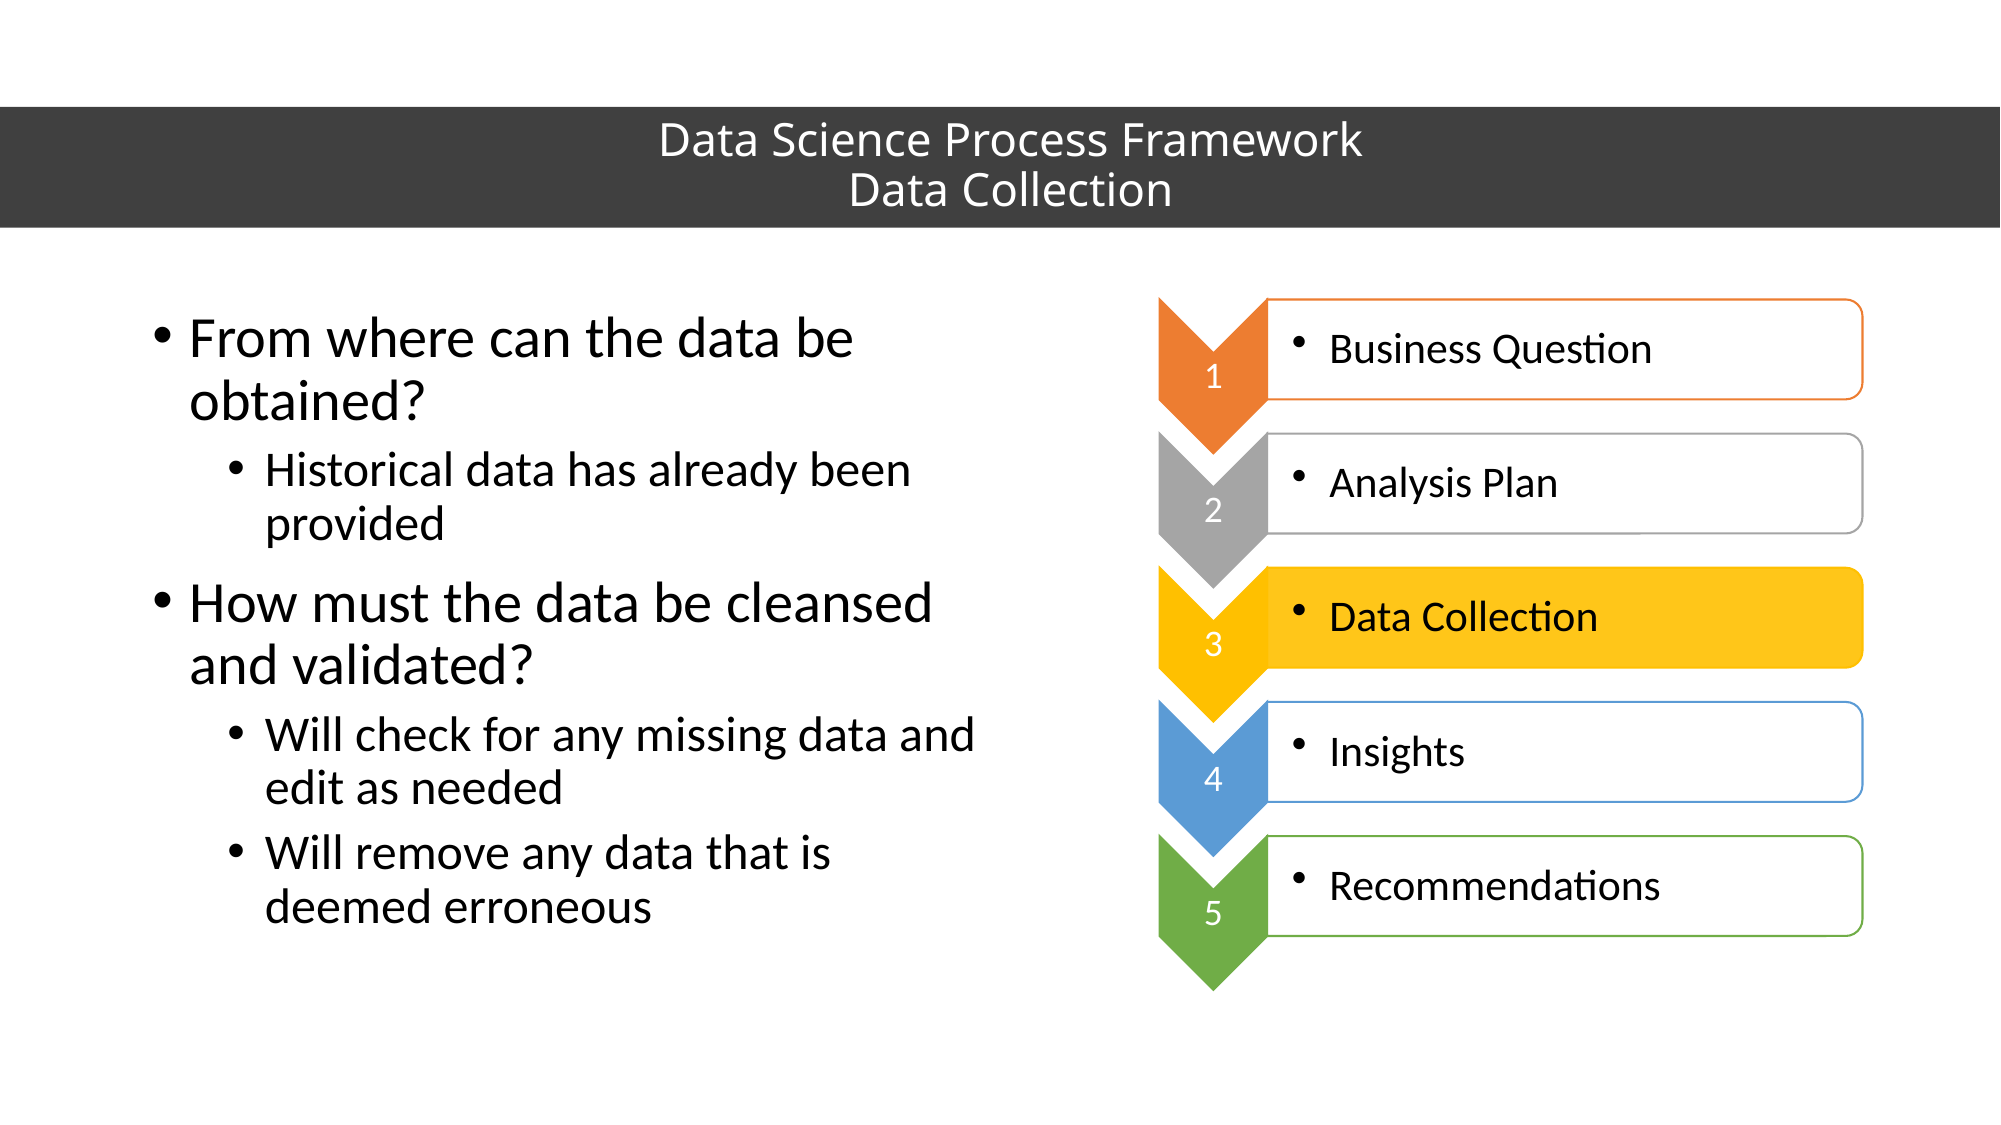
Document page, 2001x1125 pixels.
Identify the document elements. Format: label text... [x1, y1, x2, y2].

text_box [0, 106, 2000, 229]
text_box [1159, 299, 1863, 990]
title Data Science Process Framework Data Collection [91, 105, 1931, 228]
list From where can the data be obtained? Historical data has already been provided How must the data be cleansed and validated? Will check for any missing data and edit as needed Will remove any data that is deemed erroneous [137, 299, 1000, 1014]
